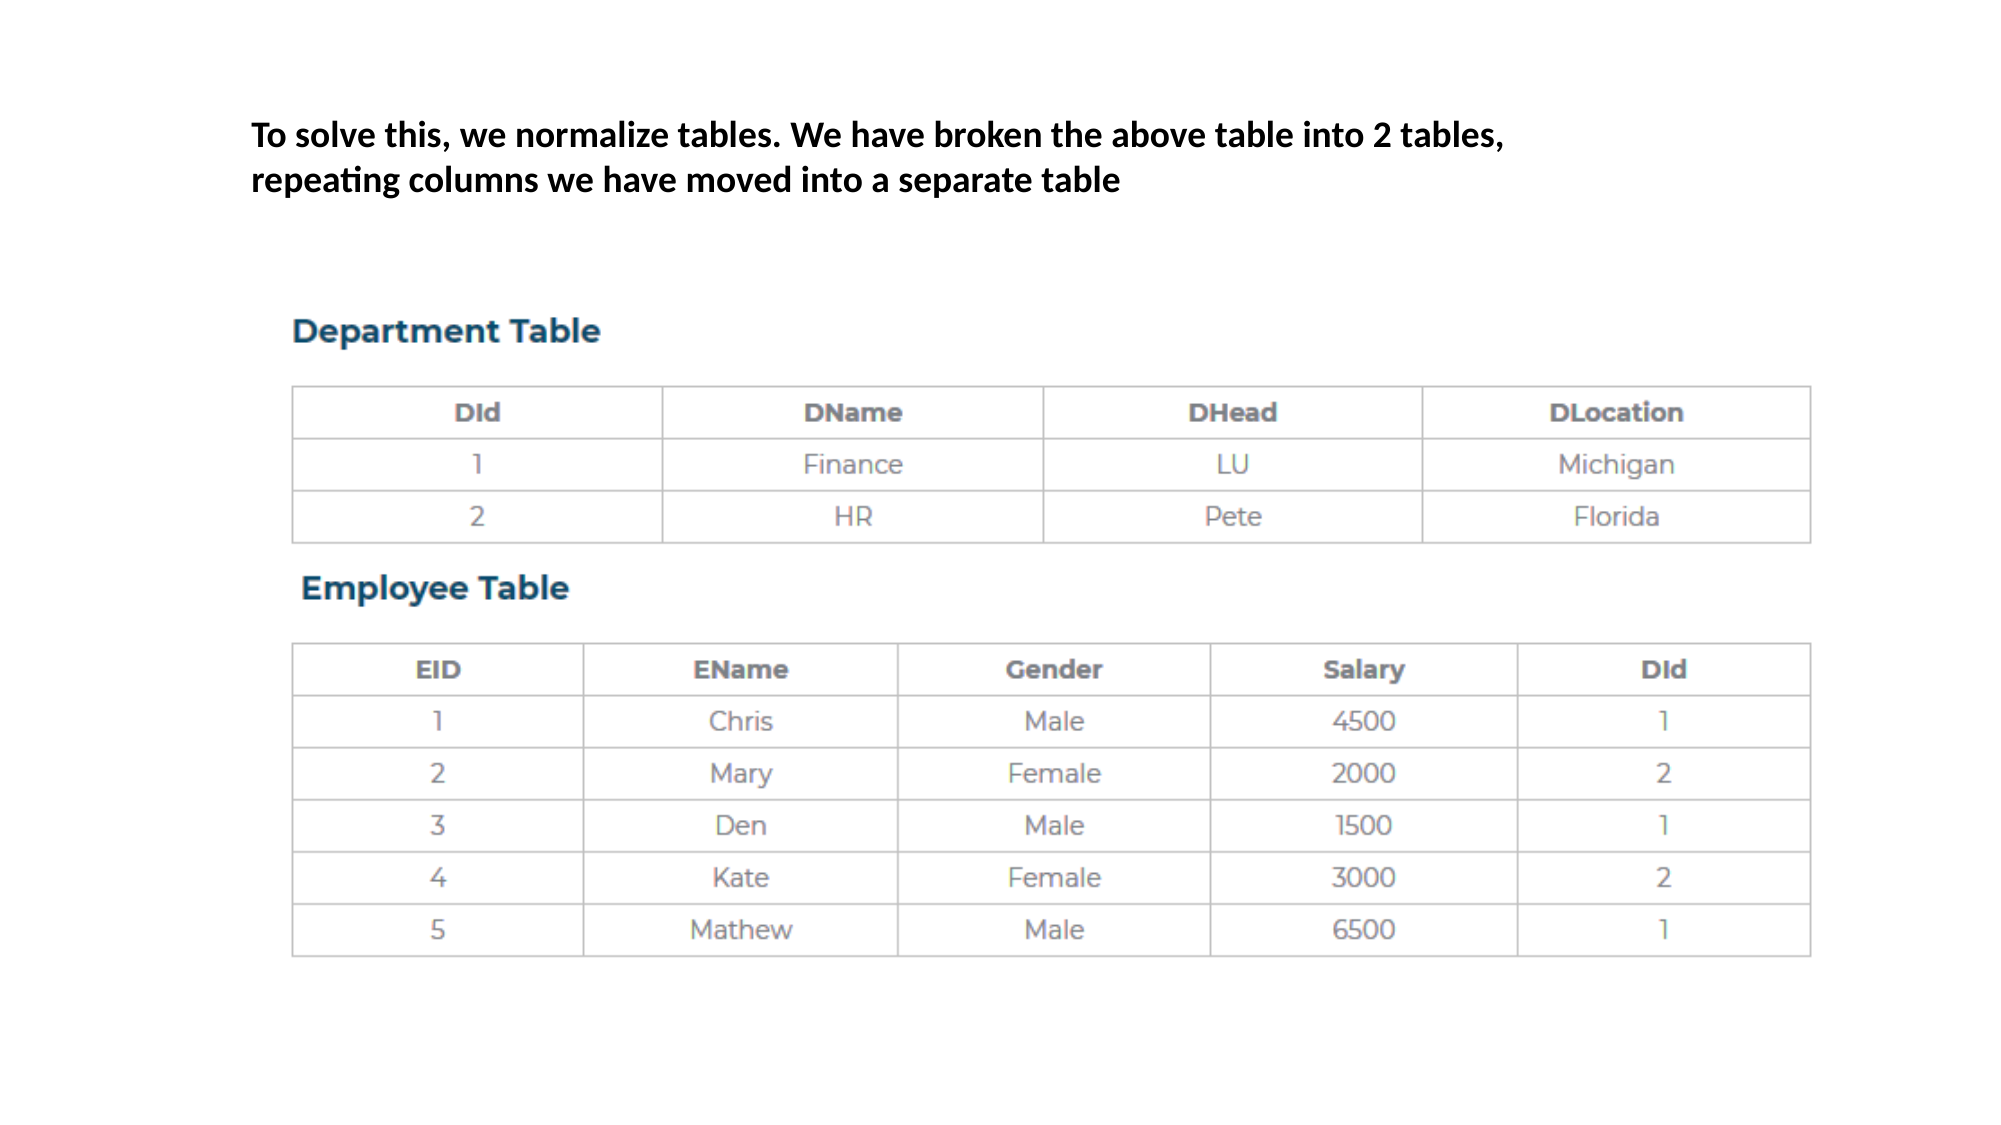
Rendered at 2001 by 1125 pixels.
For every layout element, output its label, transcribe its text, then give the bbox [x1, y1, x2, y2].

text_box To solve this, we normalize tables. We have broken the above table into 2 tables, repeating columns we have moved into a separate table [236, 102, 1643, 208]
picture [283, 307, 1837, 970]
